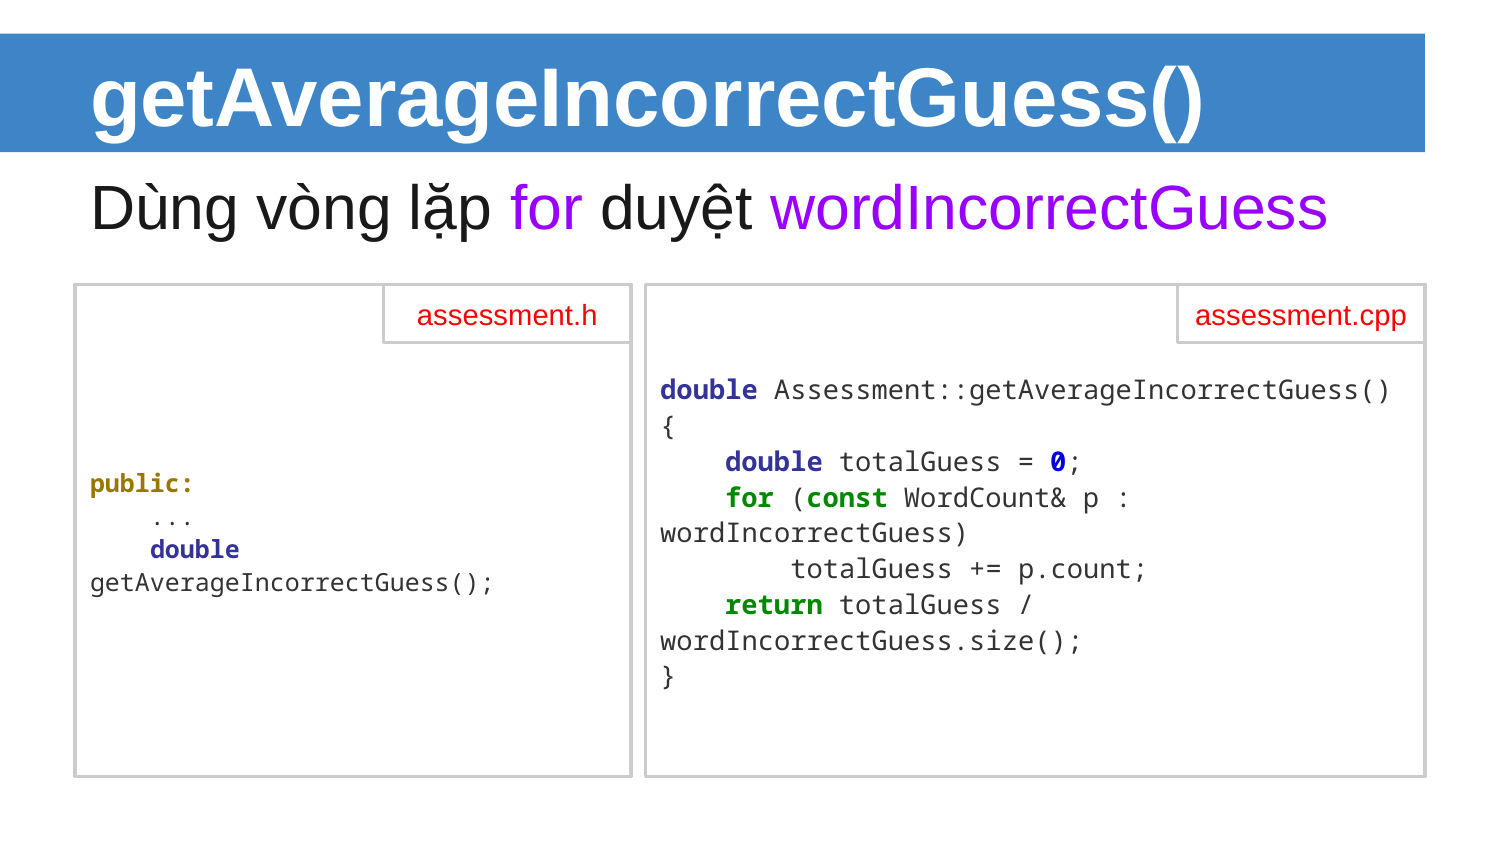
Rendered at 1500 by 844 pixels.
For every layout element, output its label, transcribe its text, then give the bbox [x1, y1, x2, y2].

title getAverageIncorrectGuess() [75, 33, 1425, 152]
list Dùng vòng lặp for duyệt wordIncorrectGuess [75, 152, 1425, 808]
text_box public: ... double getAverageIncorrectGuess(); [74, 284, 631, 777]
text_box assessment.h [383, 284, 632, 343]
text_box assessment.cpp [1177, 284, 1425, 343]
text_box double Assessment::getAverageIncorrectGuess() { double totalGuess = 0; for (const WordCount& p : wordIncorrectGuess) totalGuess += p.count; return totalGuess / wordIncorrectGuess.size(); } [645, 284, 1425, 777]
